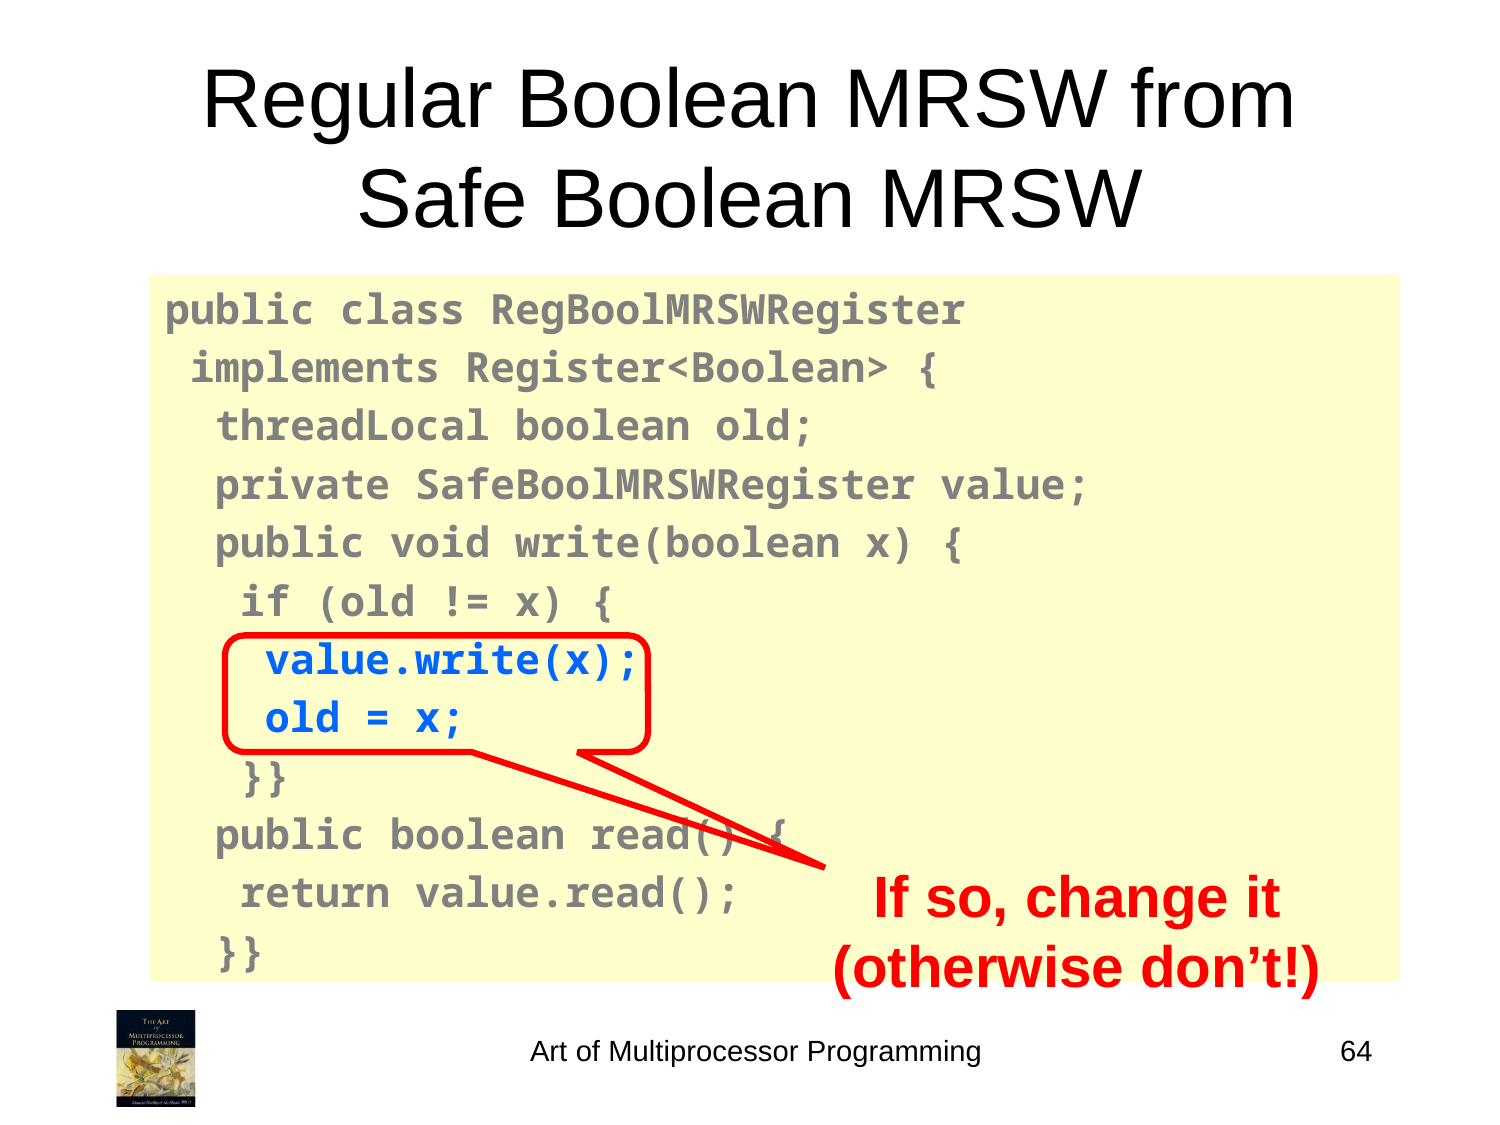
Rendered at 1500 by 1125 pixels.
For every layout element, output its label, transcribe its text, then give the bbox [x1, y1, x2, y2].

text_box If so, change it (otherwise don’t!) [797, 851, 1357, 1007]
text_box 64 [1074, 1024, 1388, 1100]
text_box [225, 635, 797, 859]
picture [107, 1010, 204, 1107]
footer Art of Multiprocessor Programming [499, 1024, 1013, 1103]
title Regular Boolean MRSW from Safe Boolean MRSW [112, 49, 1388, 238]
list public class RegBoolMRSWRegister implements Register<Boolean> { threadLocal boolean old; private SafeBoolMRSWRegister value; public void write(boolean x) { if (old != x) { value.write(x); old = x; }} public boolean read() { return value.read(); }} [149, 274, 1401, 983]
